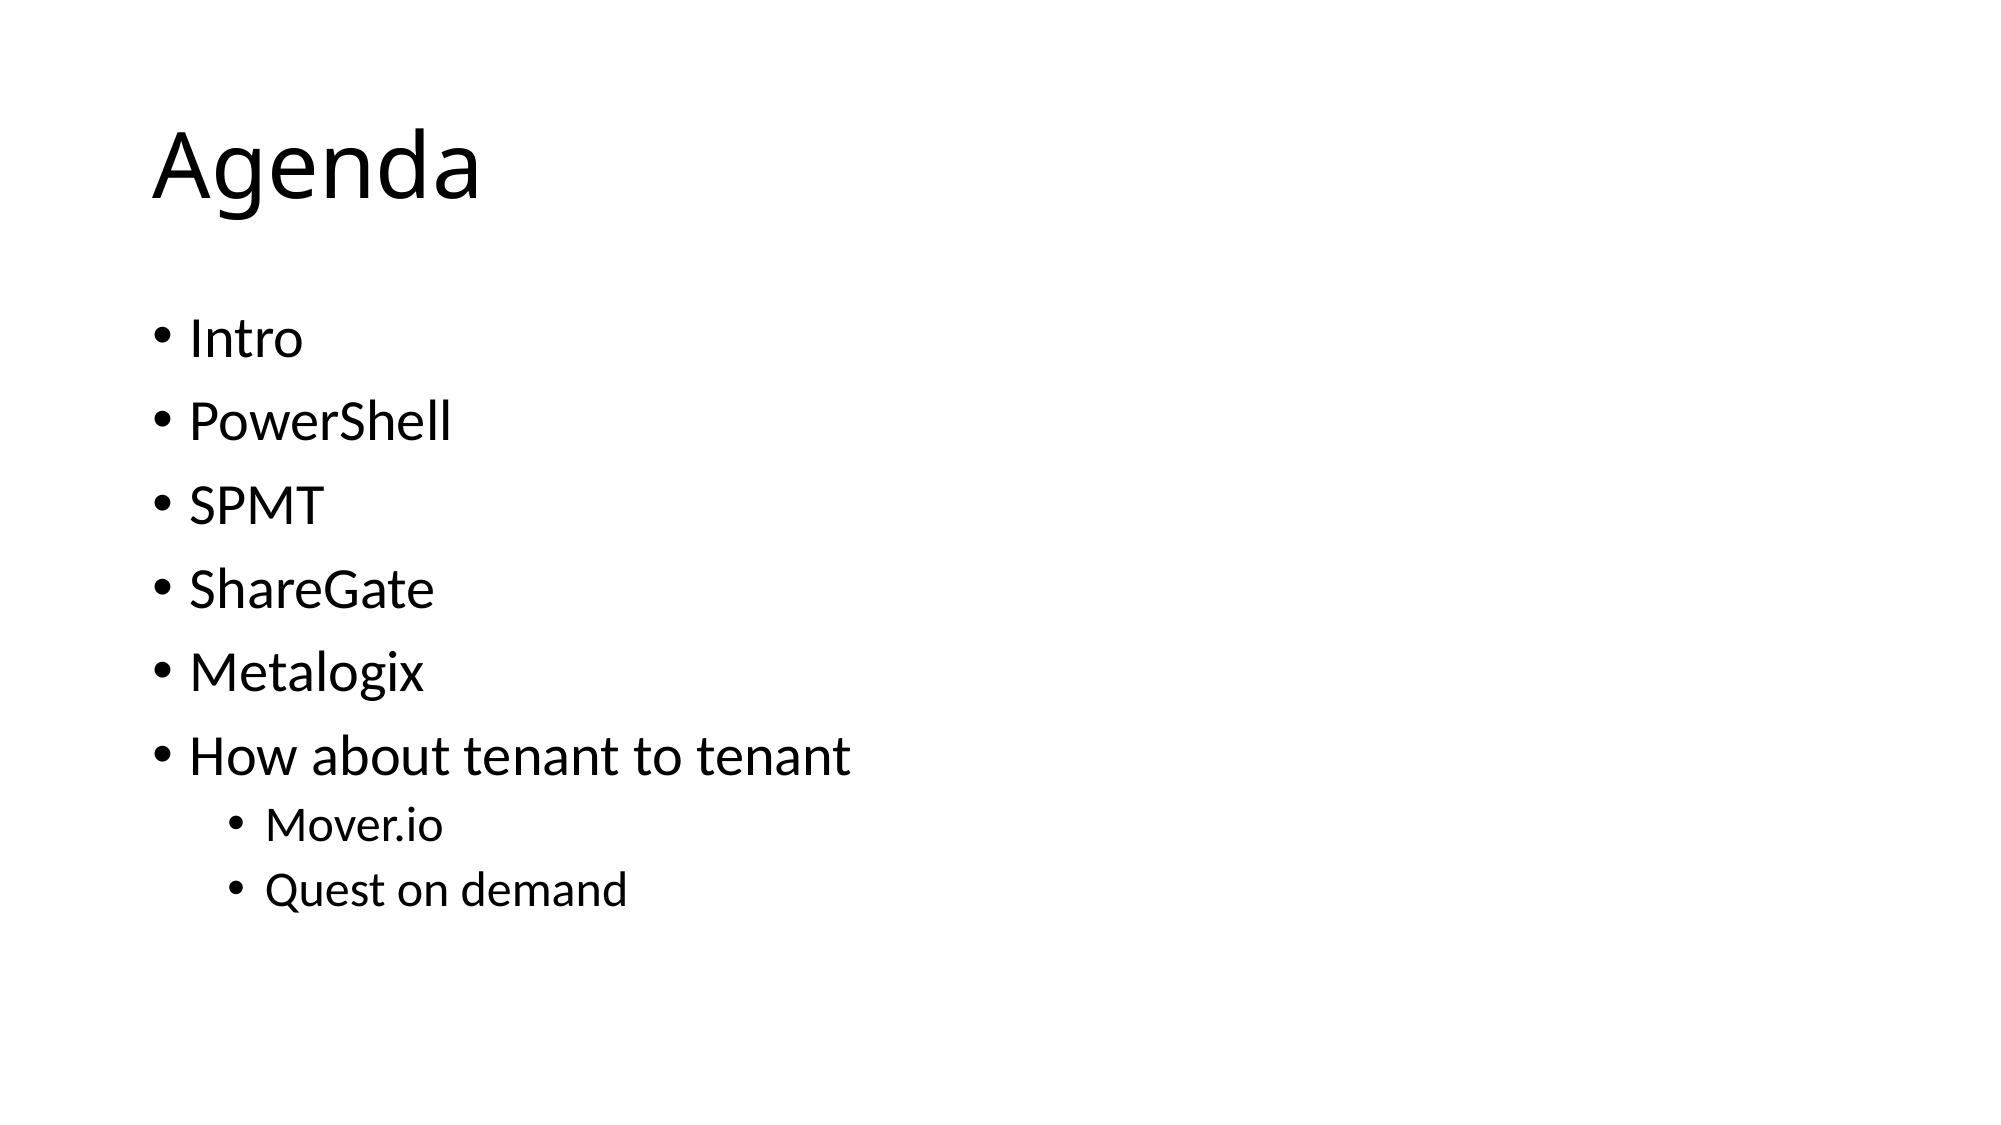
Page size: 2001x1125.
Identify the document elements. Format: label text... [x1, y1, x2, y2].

list Intro PowerShell SPMT ShareGate Metalogix How about tenant to tenant Mover.io Quest on demand [137, 299, 1863, 1014]
title Agenda [137, 59, 1863, 278]
